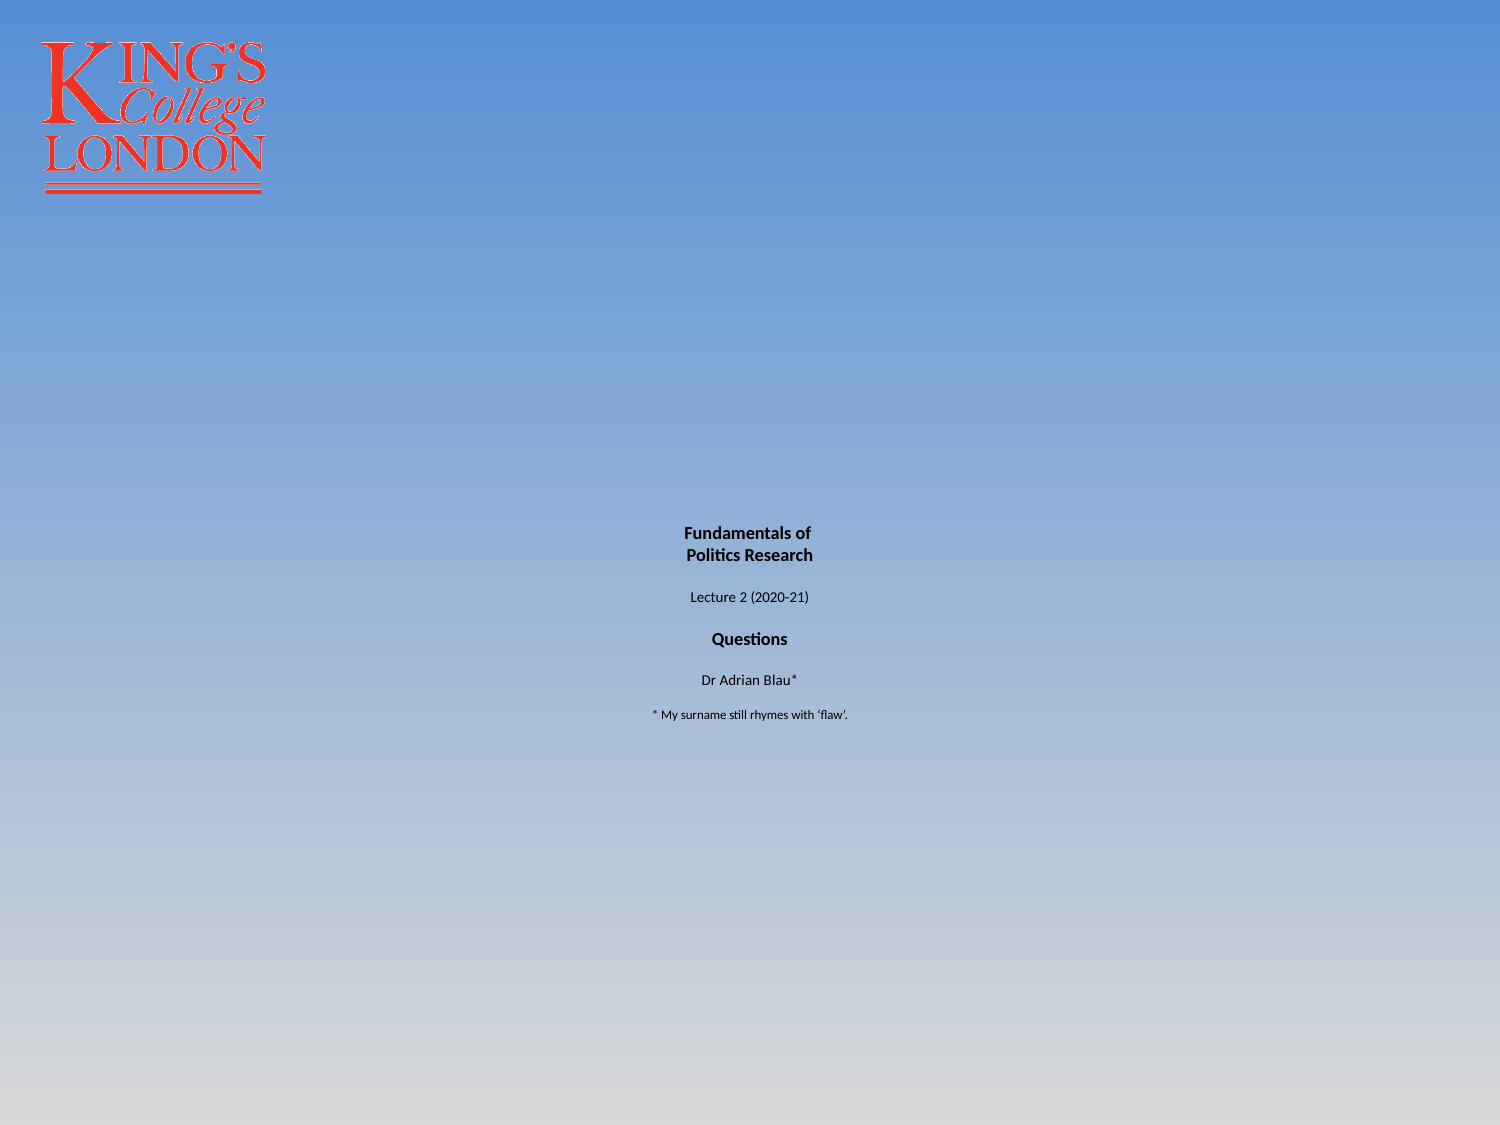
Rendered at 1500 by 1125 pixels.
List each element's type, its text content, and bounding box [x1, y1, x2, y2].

picture [40, 42, 266, 224]
title Fundamentals of Politics Research Lecture 2 (2020-21) Questions Dr Adrian Blau* * My surname still rhymes with ‘flaw’. [112, 508, 1388, 750]
